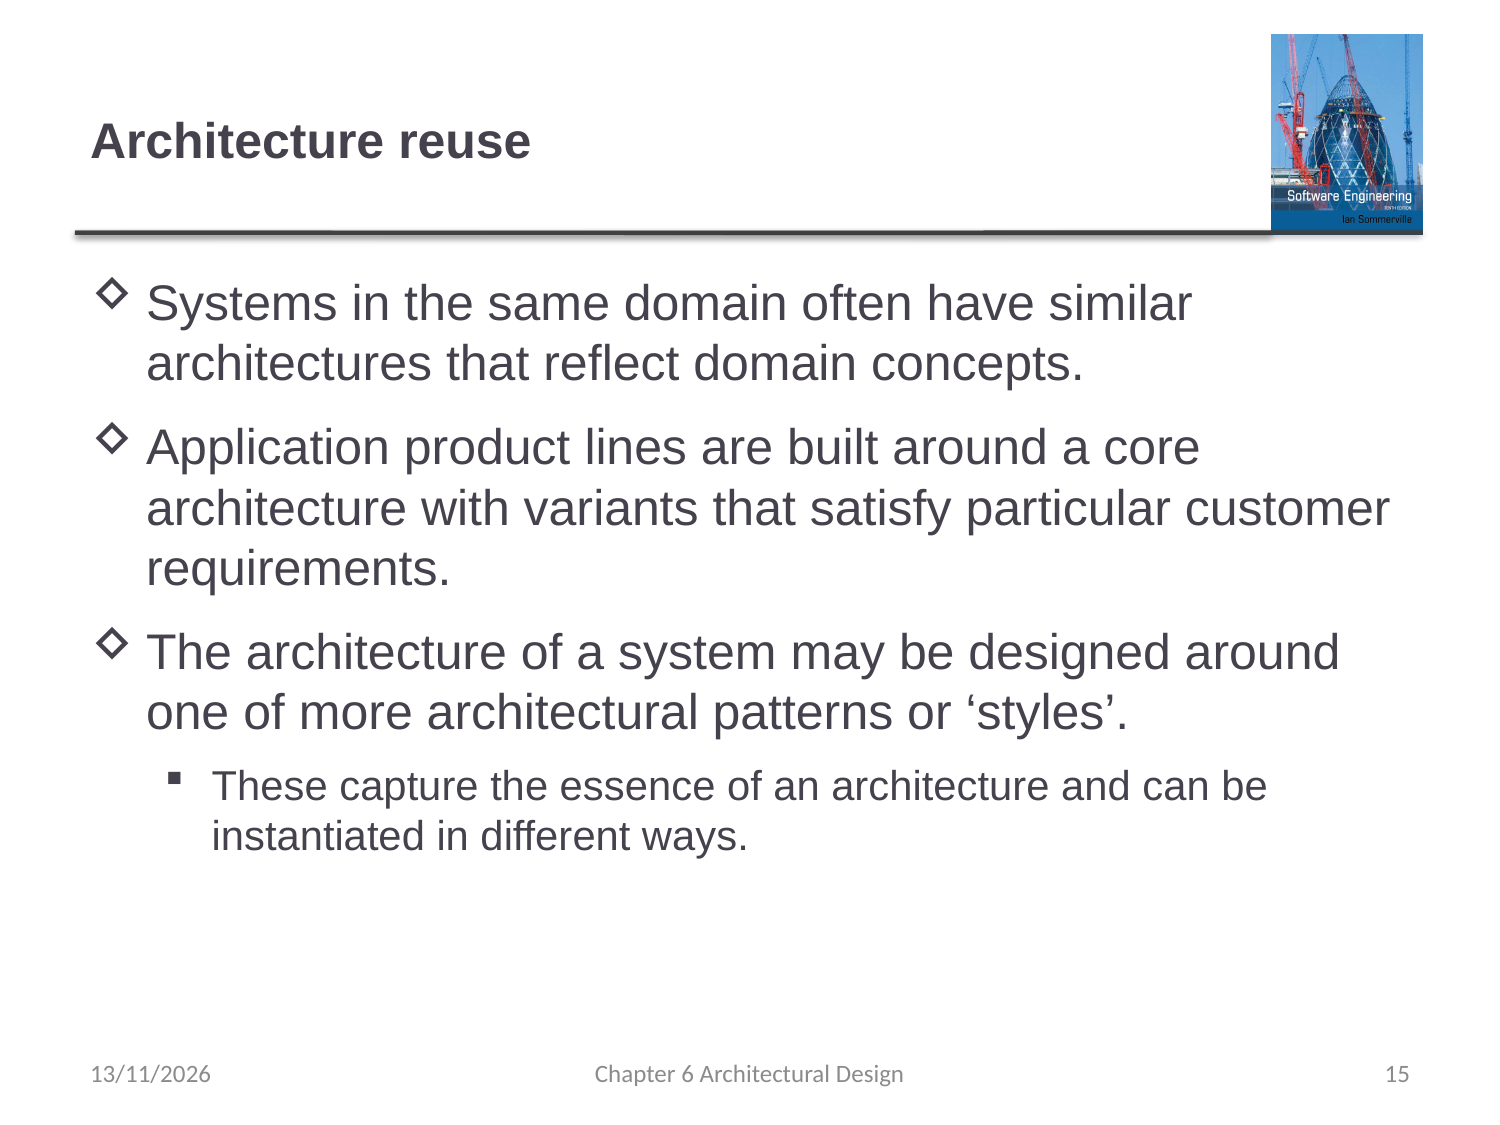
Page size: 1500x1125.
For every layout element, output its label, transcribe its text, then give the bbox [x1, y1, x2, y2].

picture [1271, 34, 1423, 230]
list Systems in the same domain often have similar architectures that reflect domain concepts. Application product lines are built around a core architecture with variants that satisfy particular customer requirements. The architecture of a system may be designed around one of more architectural patterns or ‘styles’. These capture the essence of an architecture and can be instantiated in different ways. [75, 262, 1425, 1005]
slide_number 15 [1074, 1042, 1425, 1103]
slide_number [75, 1042, 425, 1103]
footer Chapter 6 Architectural Design [512, 1042, 988, 1103]
title Architecture reuse [74, 44, 1272, 233]
